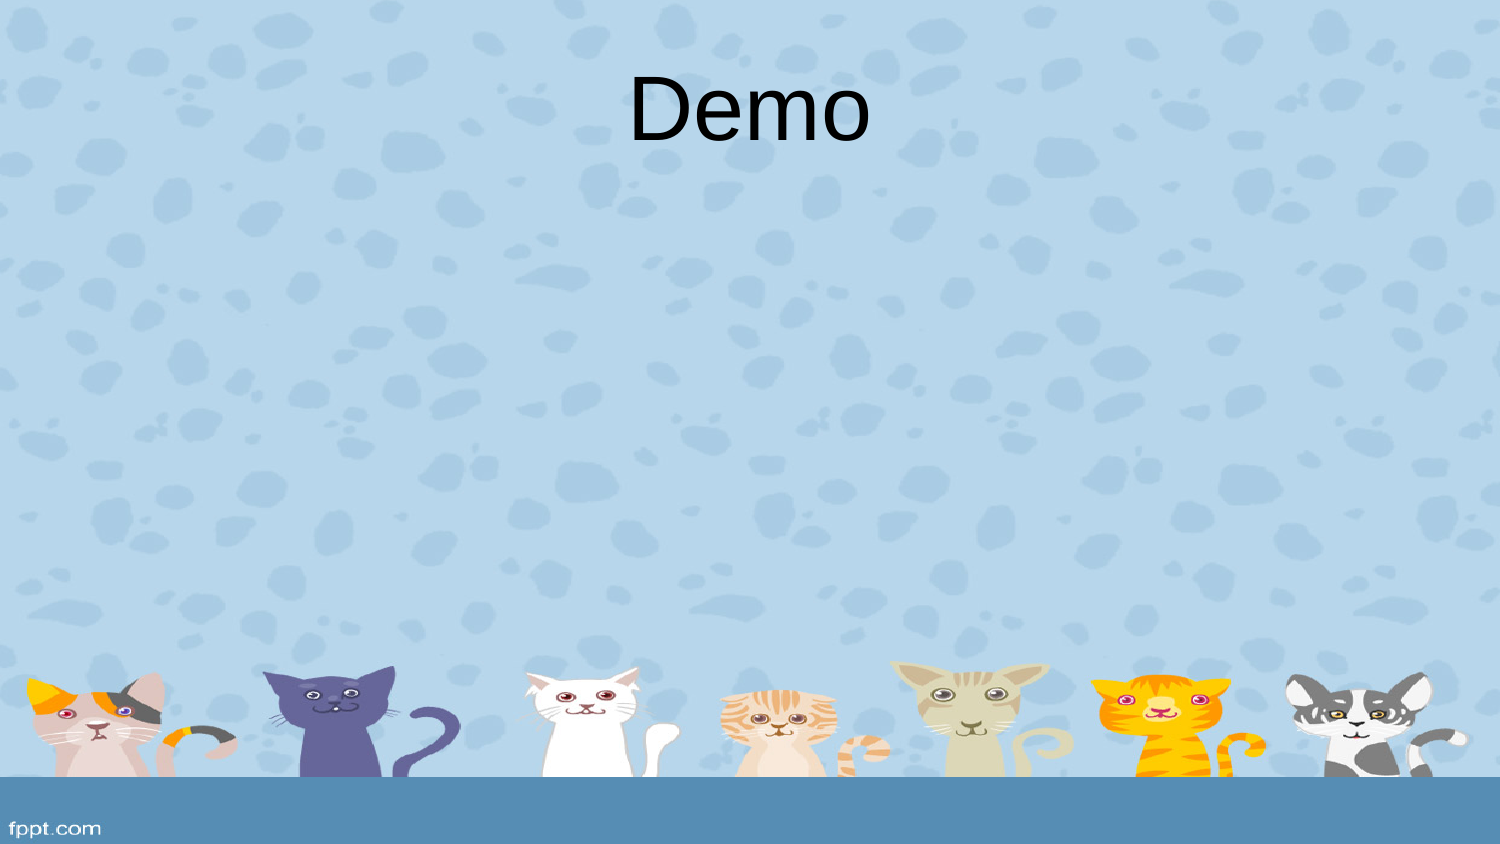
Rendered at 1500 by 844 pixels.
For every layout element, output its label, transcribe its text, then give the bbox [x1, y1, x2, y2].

title Demo [75, 33, 1425, 175]
picture [0, 0, 1500, 844]
